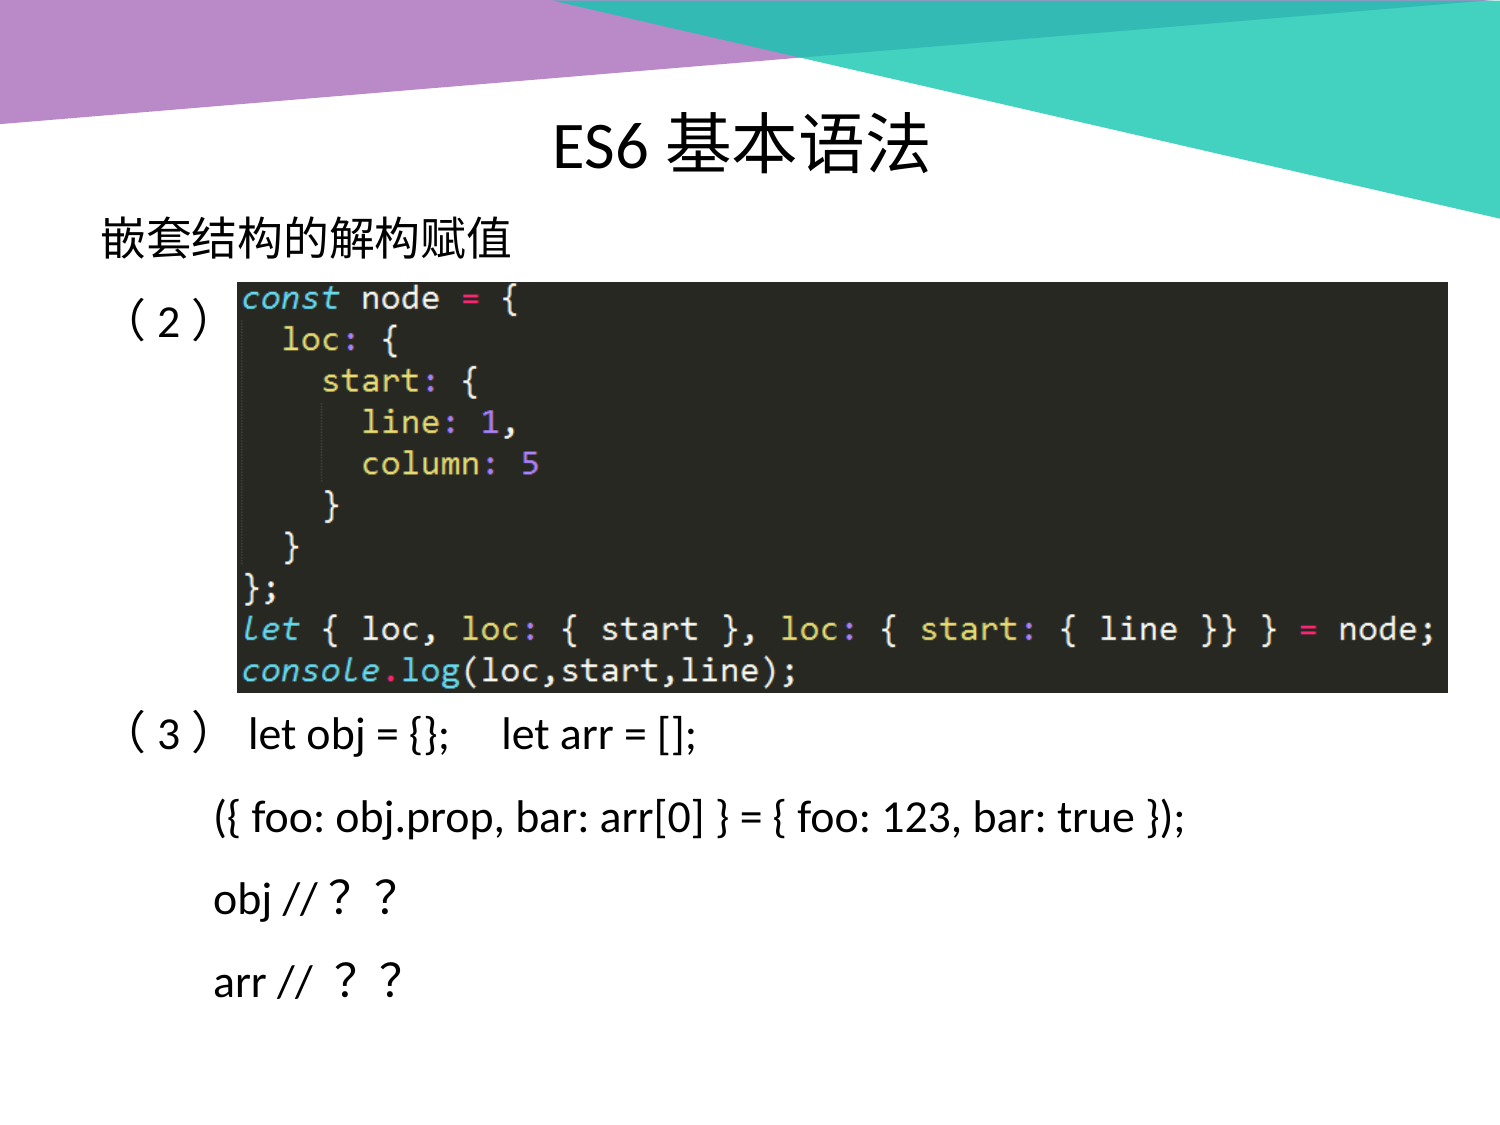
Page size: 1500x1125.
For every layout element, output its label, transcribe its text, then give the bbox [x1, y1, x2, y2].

picture [237, 282, 1448, 693]
text_box ES6基本语法 嵌套结构的解构赋值 （2） （3）let obj = {}; let arr = []; ({ foo: obj.prop, bar: arr[0] } = { foo: 123, bar: true }); obj //？？ arr // ？？ [85, 54, 1415, 1037]
